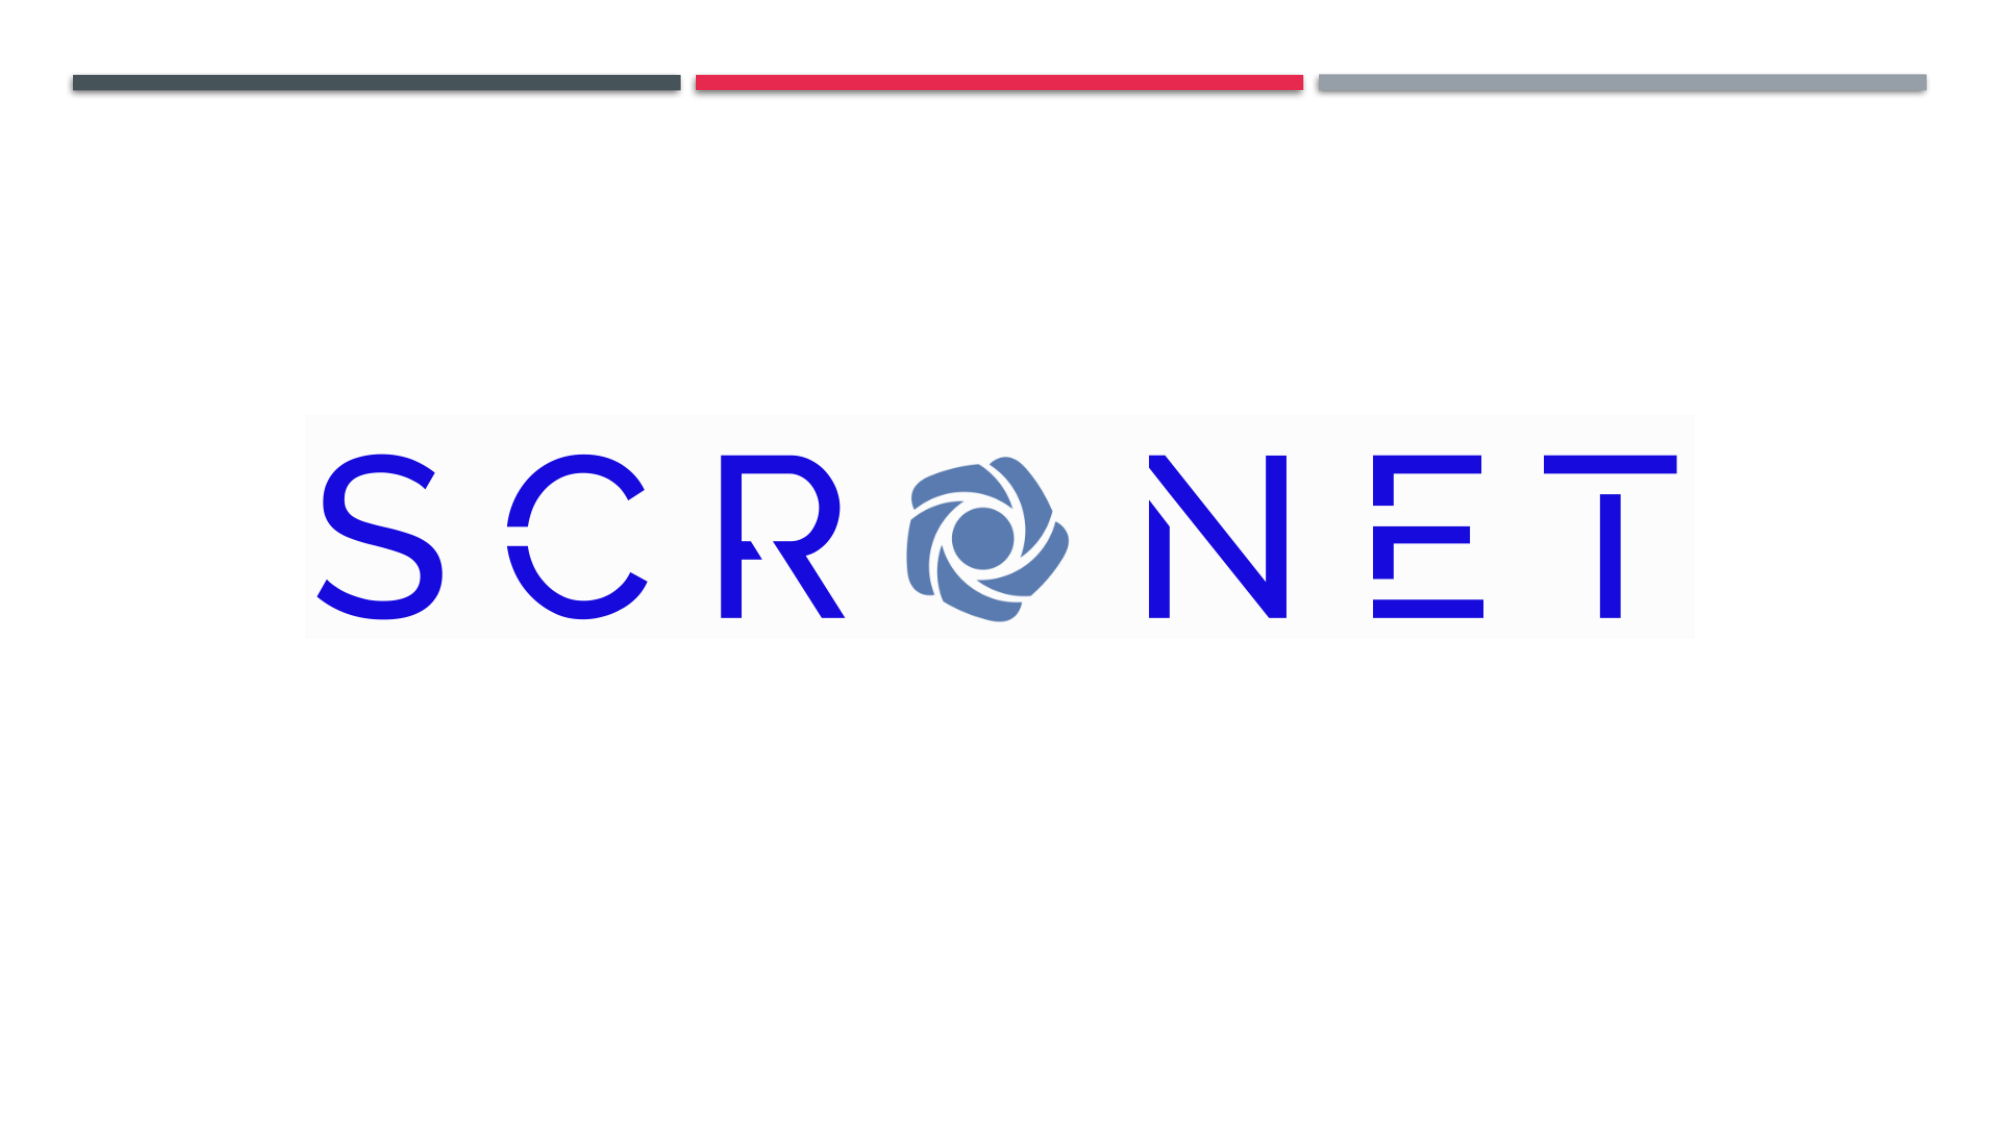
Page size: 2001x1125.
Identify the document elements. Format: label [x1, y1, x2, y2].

list [304, 415, 1696, 640]
